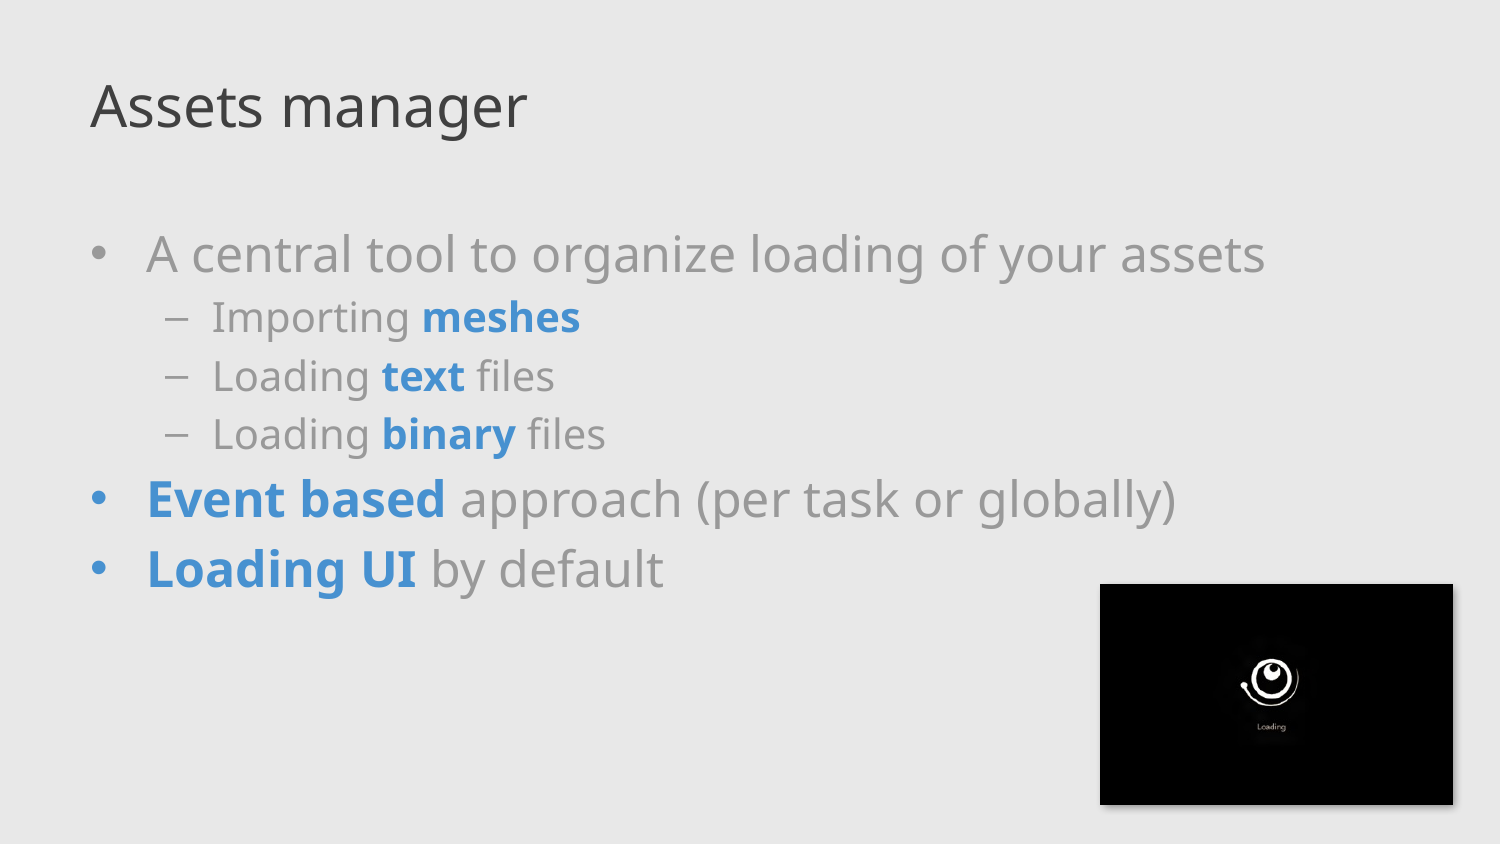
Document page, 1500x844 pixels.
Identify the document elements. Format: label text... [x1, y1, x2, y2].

picture [1099, 584, 1453, 805]
title Assets manager [75, 33, 1425, 175]
list A central tool to organize loading of your assets Importing meshes Loading text files Loading binary files Event based approach (per task or globally) Loading UI by default [75, 215, 1425, 322]
